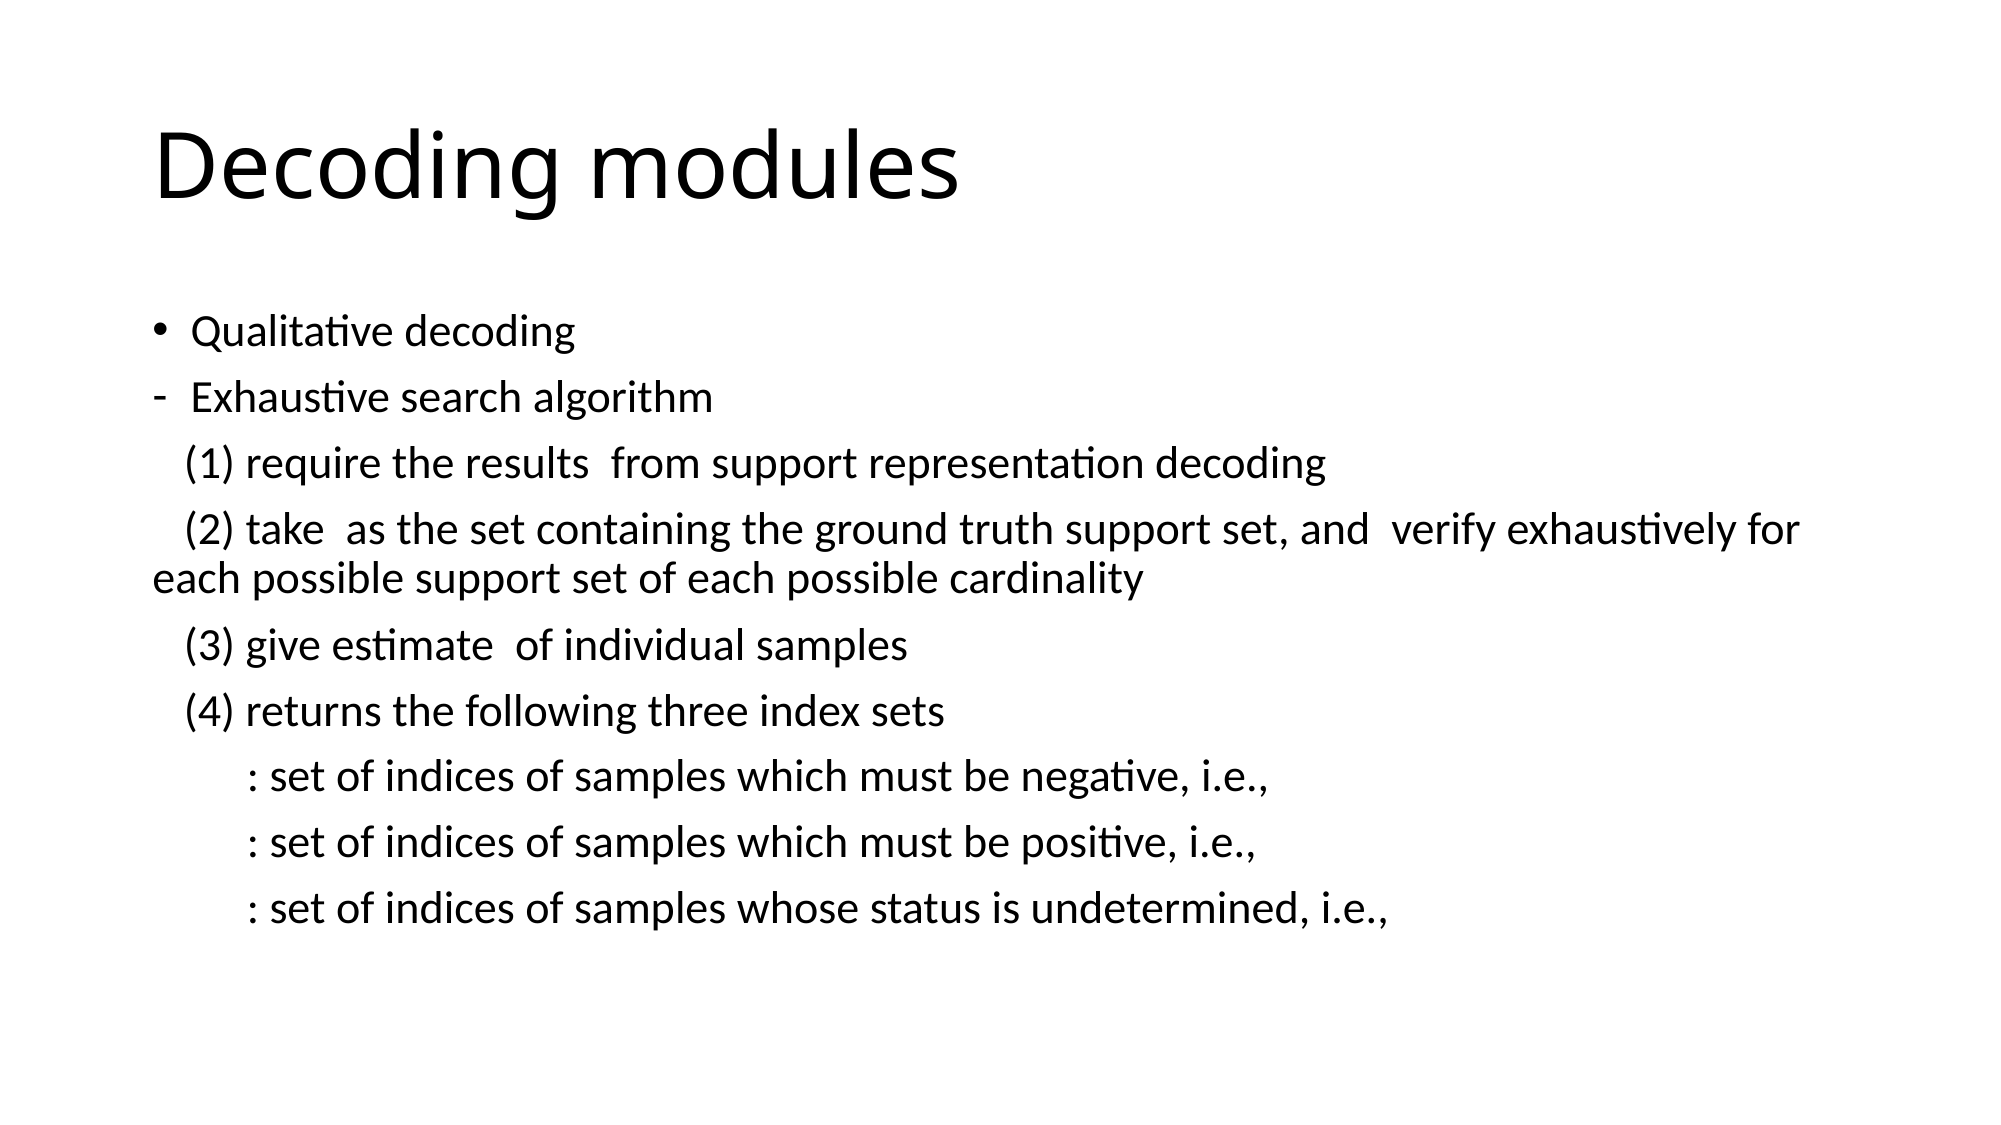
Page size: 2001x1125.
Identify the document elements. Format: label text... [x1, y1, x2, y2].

title Decoding modules [137, 59, 1863, 278]
